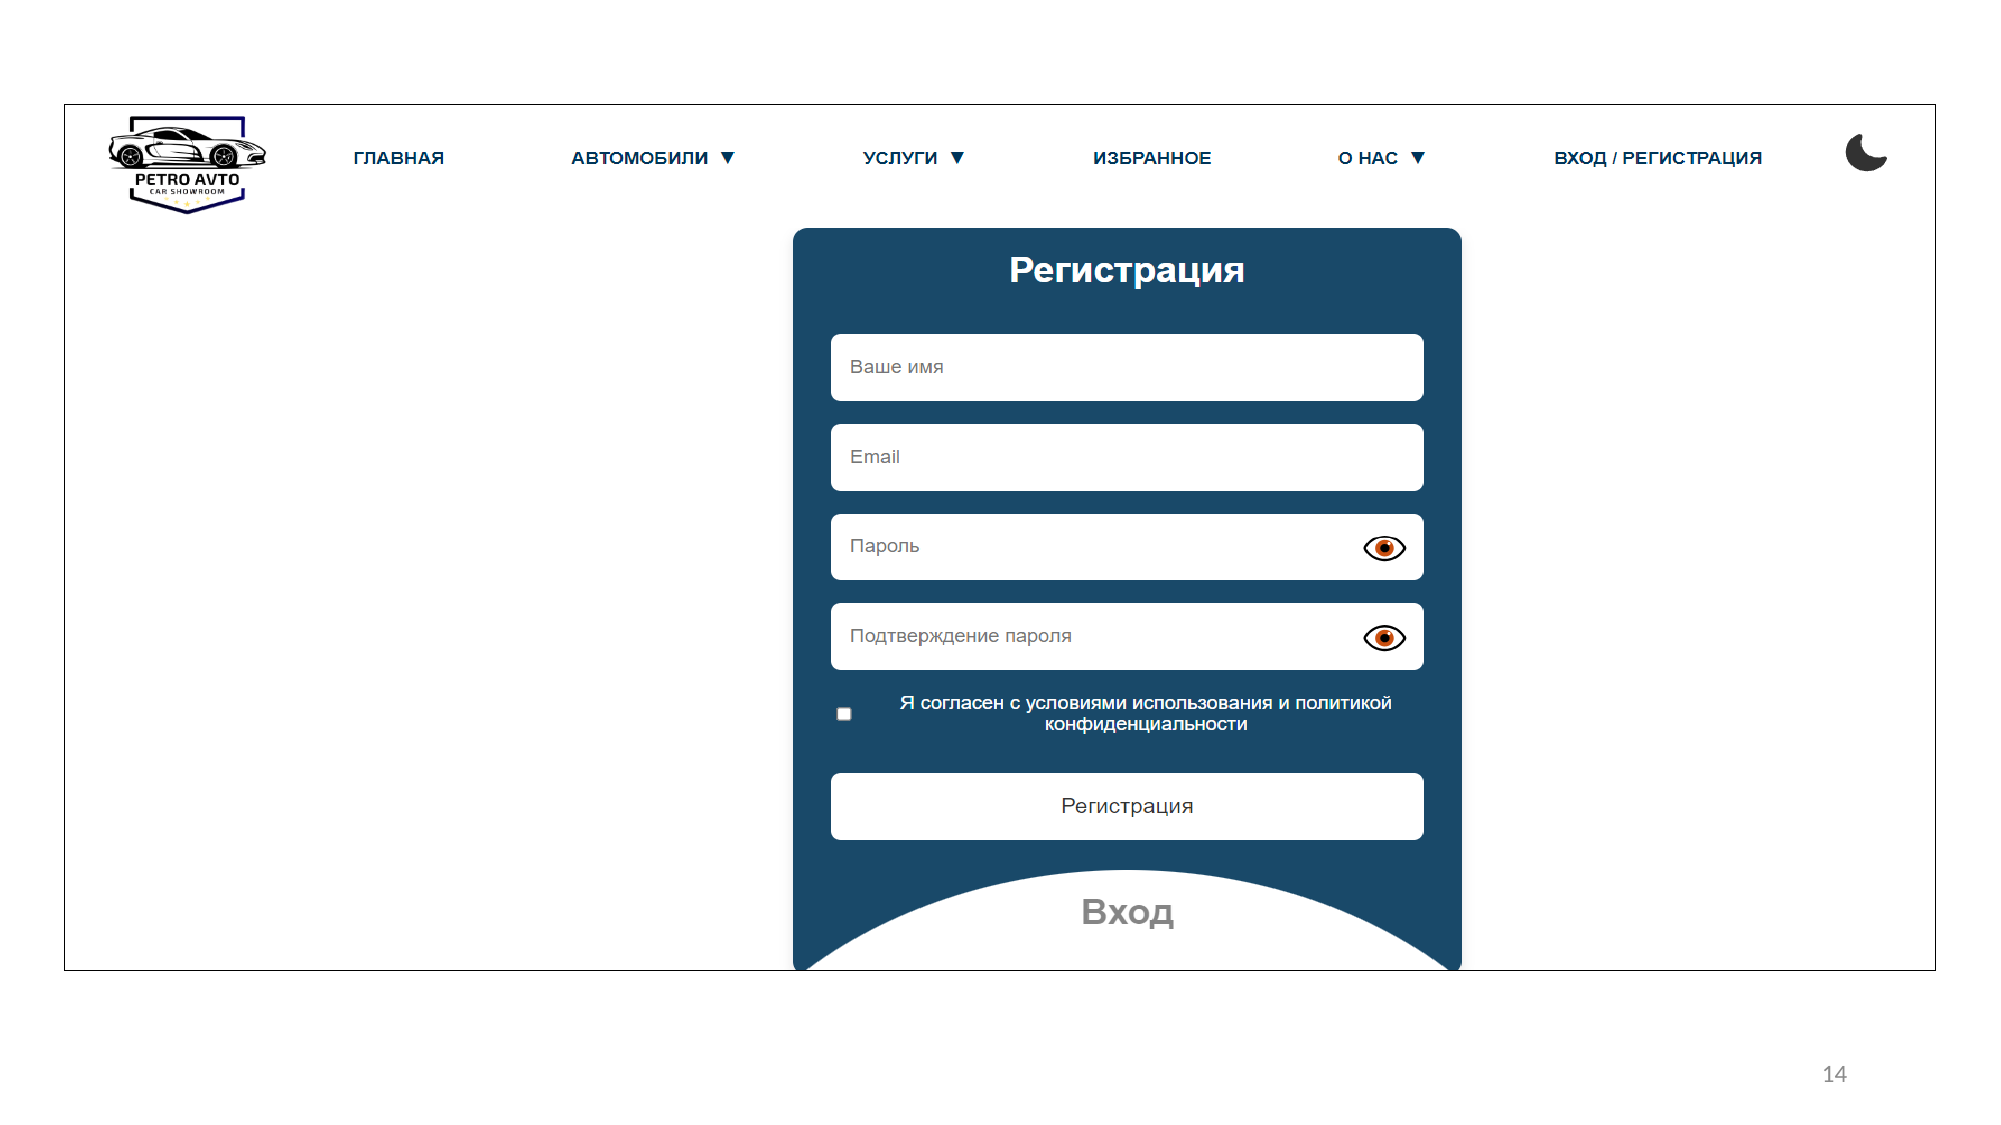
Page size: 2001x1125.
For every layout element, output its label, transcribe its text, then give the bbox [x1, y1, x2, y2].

slide_number 14 [1412, 1042, 1863, 1103]
picture [64, 104, 1936, 971]
